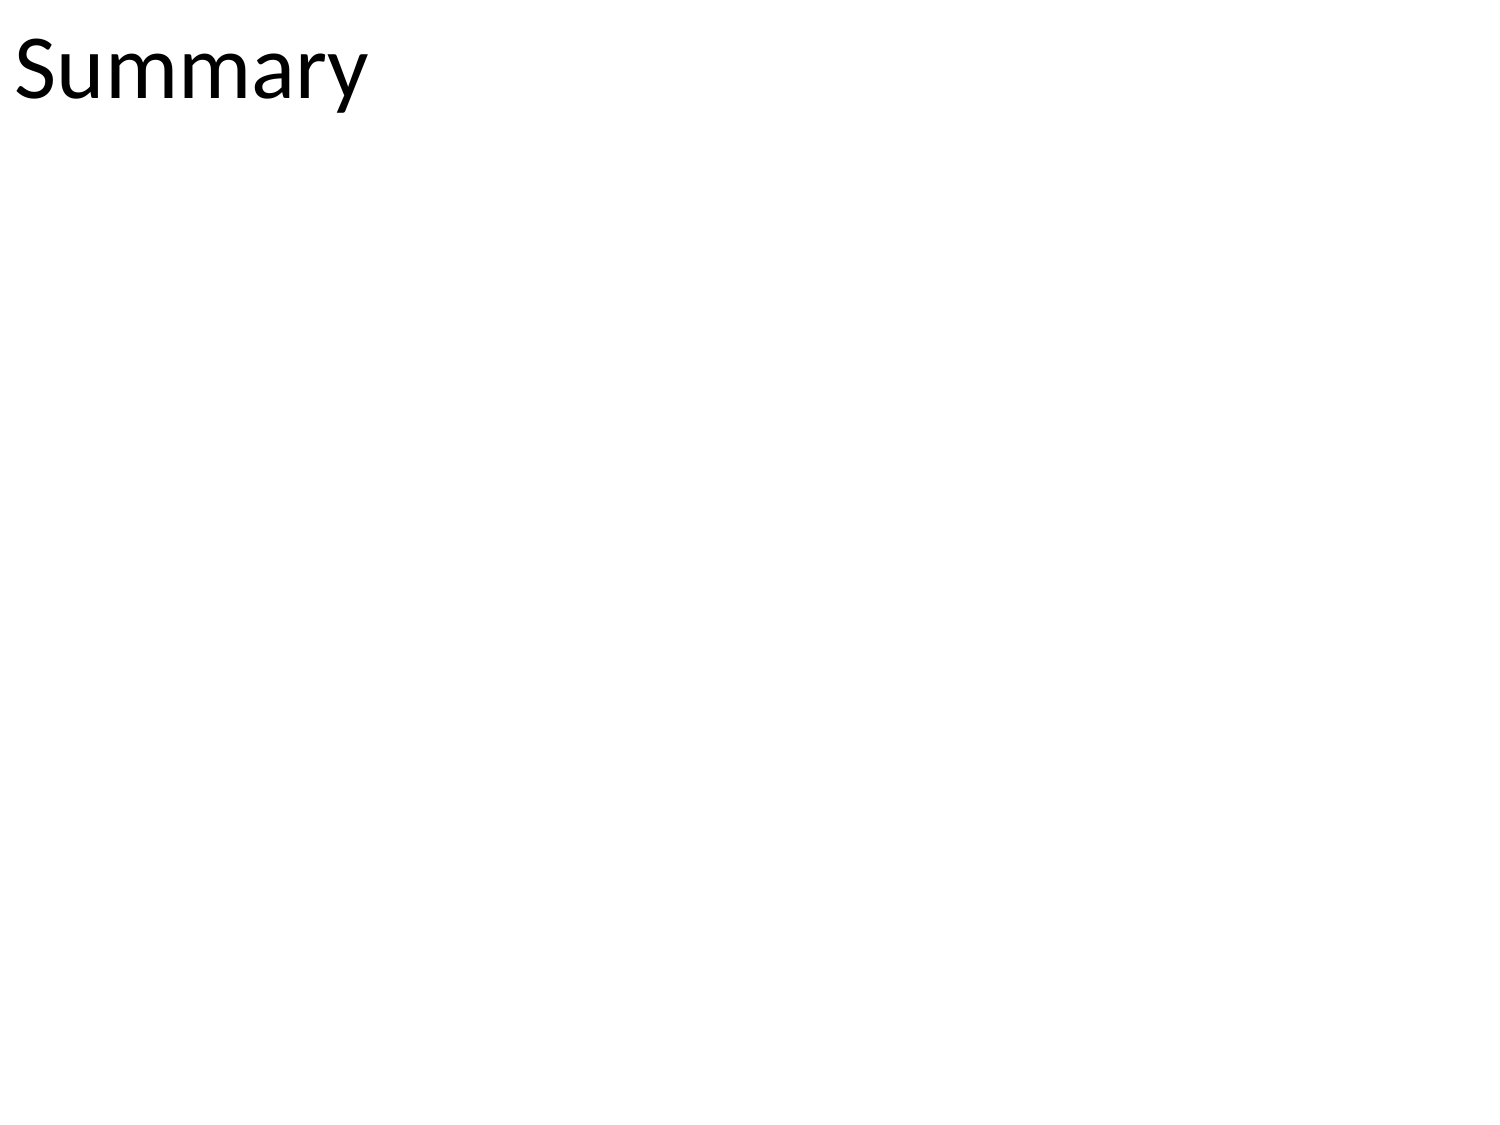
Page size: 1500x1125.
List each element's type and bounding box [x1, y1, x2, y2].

title [0, 0, 1500, 138]
